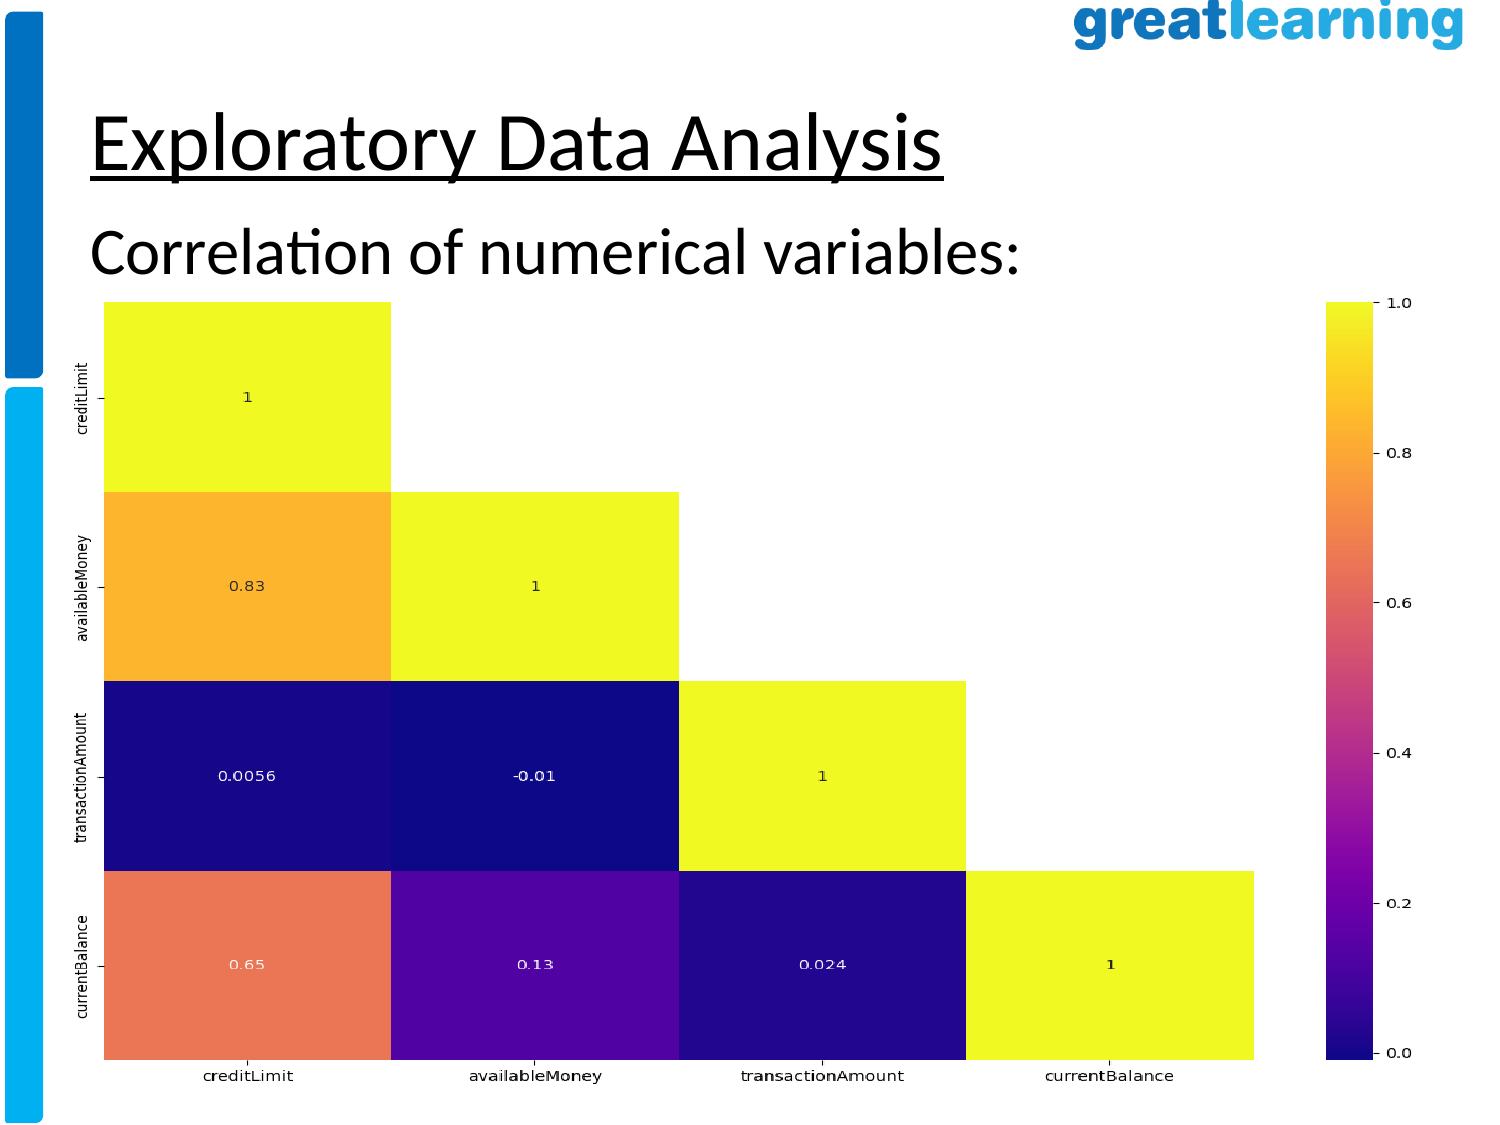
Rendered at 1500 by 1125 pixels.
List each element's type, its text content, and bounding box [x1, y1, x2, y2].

picture [62, 287, 1426, 1093]
title Exploratory Data Analysis [75, 42, 1425, 200]
list Correlation of numerical variables: [75, 200, 1425, 286]
picture [1074, 0, 1463, 50]
